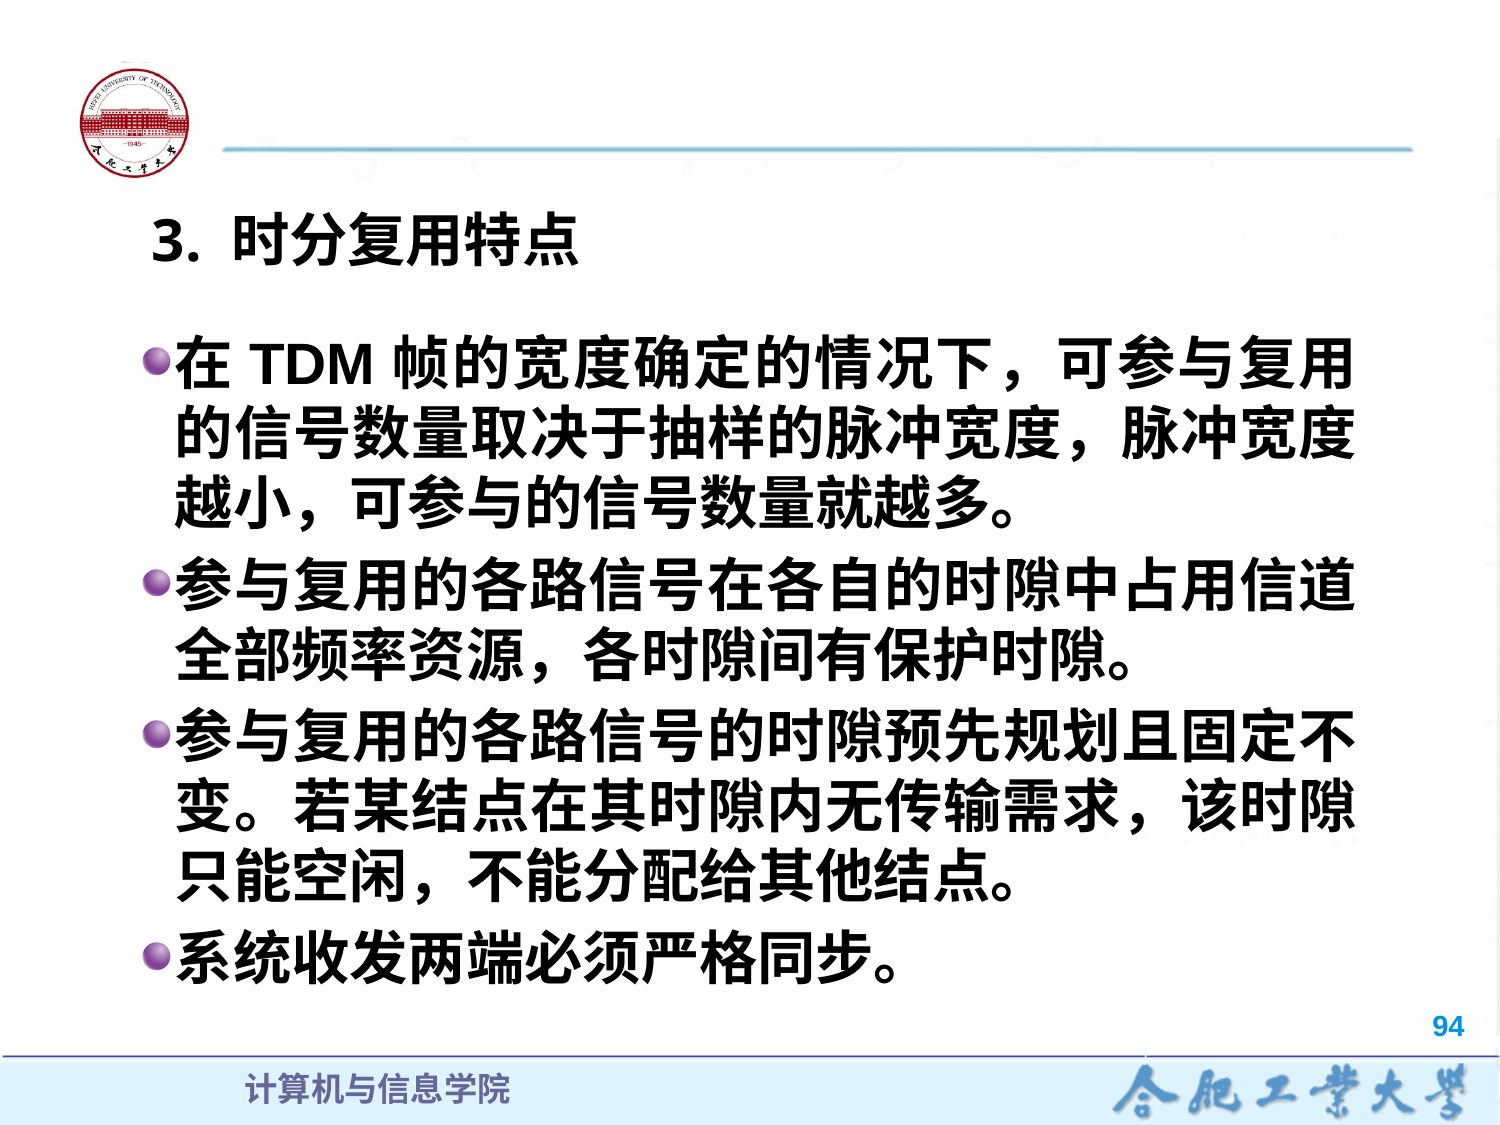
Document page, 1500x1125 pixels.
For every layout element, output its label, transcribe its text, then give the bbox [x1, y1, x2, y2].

text_box 3. 时分复用特点 [137, 195, 596, 281]
list 在TDM帧的宽度确定的情况下，可参与复用的信号数量取决于抽样的脉冲宽度，脉冲宽度越小，可参与的信号数量就越多。 参与复用的各路信号在各自的时隙中占用信道全部频率资源，各时隙间有保护时隙。 参与复用的各路信号的时隙预先规划且固定不变。若某结点在其时隙内无传输需求，该时隙只能空闲，不能分配给其他结点。 系统收发两端必须严格同步。 [127, 318, 1372, 1013]
picture [0, 0, 1500, 1125]
